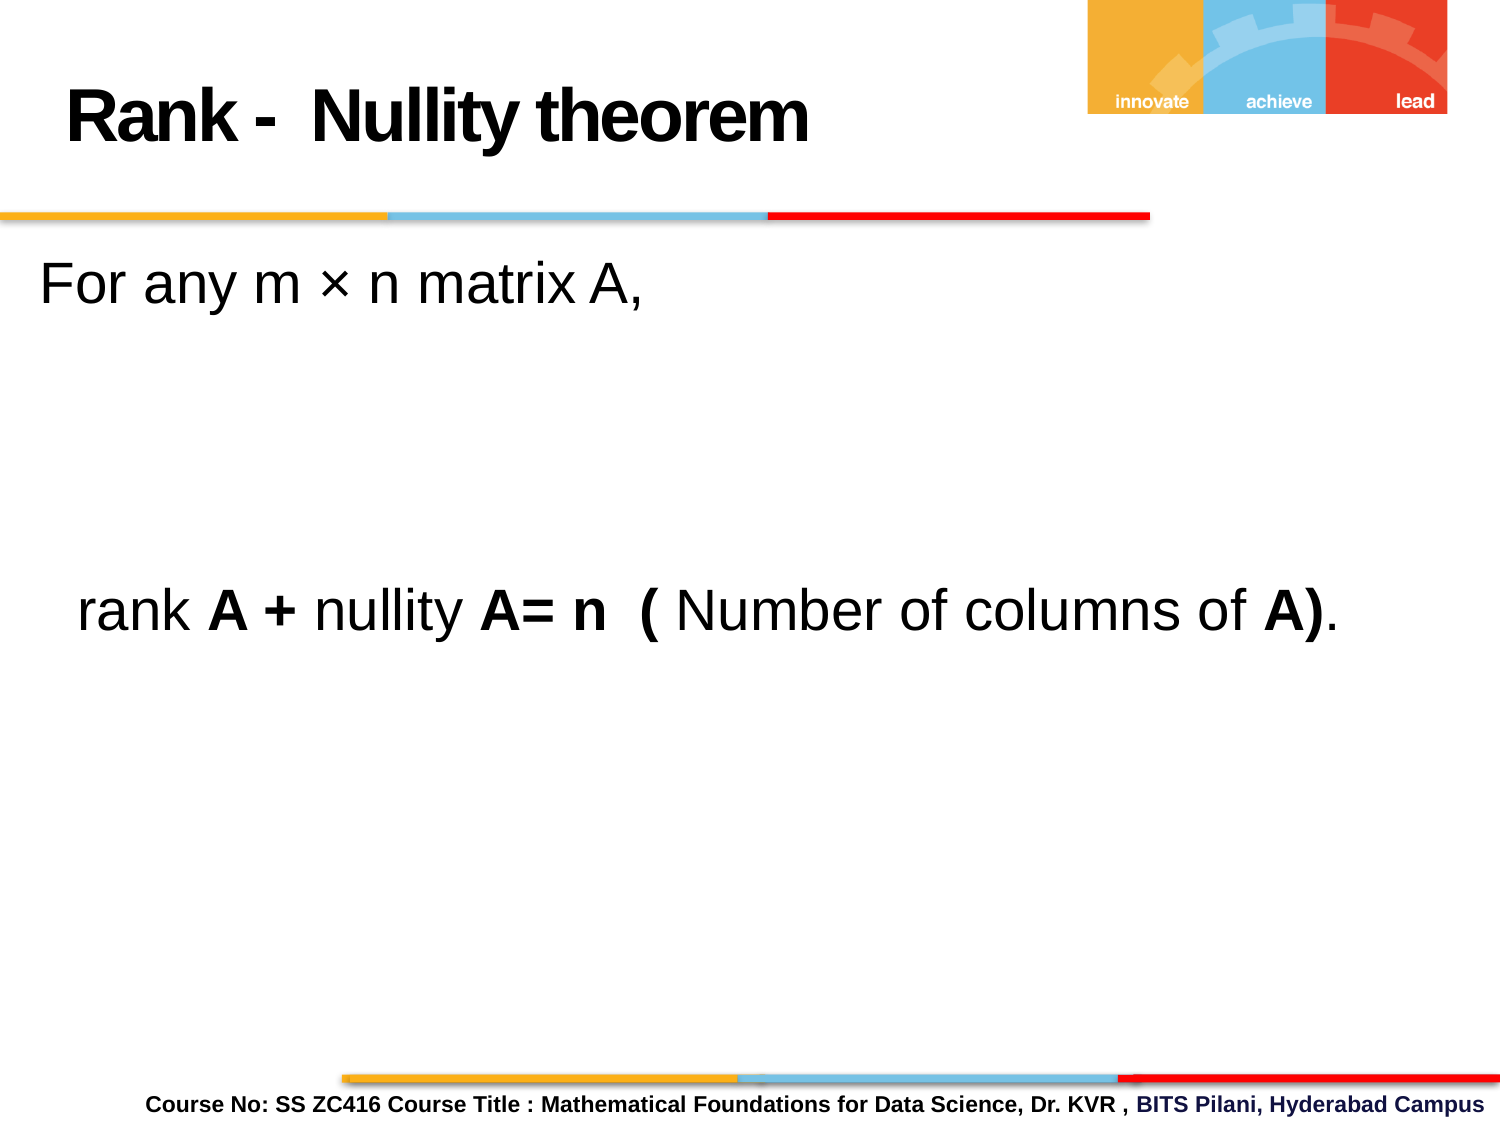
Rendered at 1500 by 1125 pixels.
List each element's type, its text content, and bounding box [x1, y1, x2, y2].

picture [1087, 0, 1448, 114]
list Rank - Nullity theorem [50, 24, 1088, 213]
list For any m × n matrix A, rank A + nullity A= n ( Number of columns of A). [24, 237, 1475, 1063]
